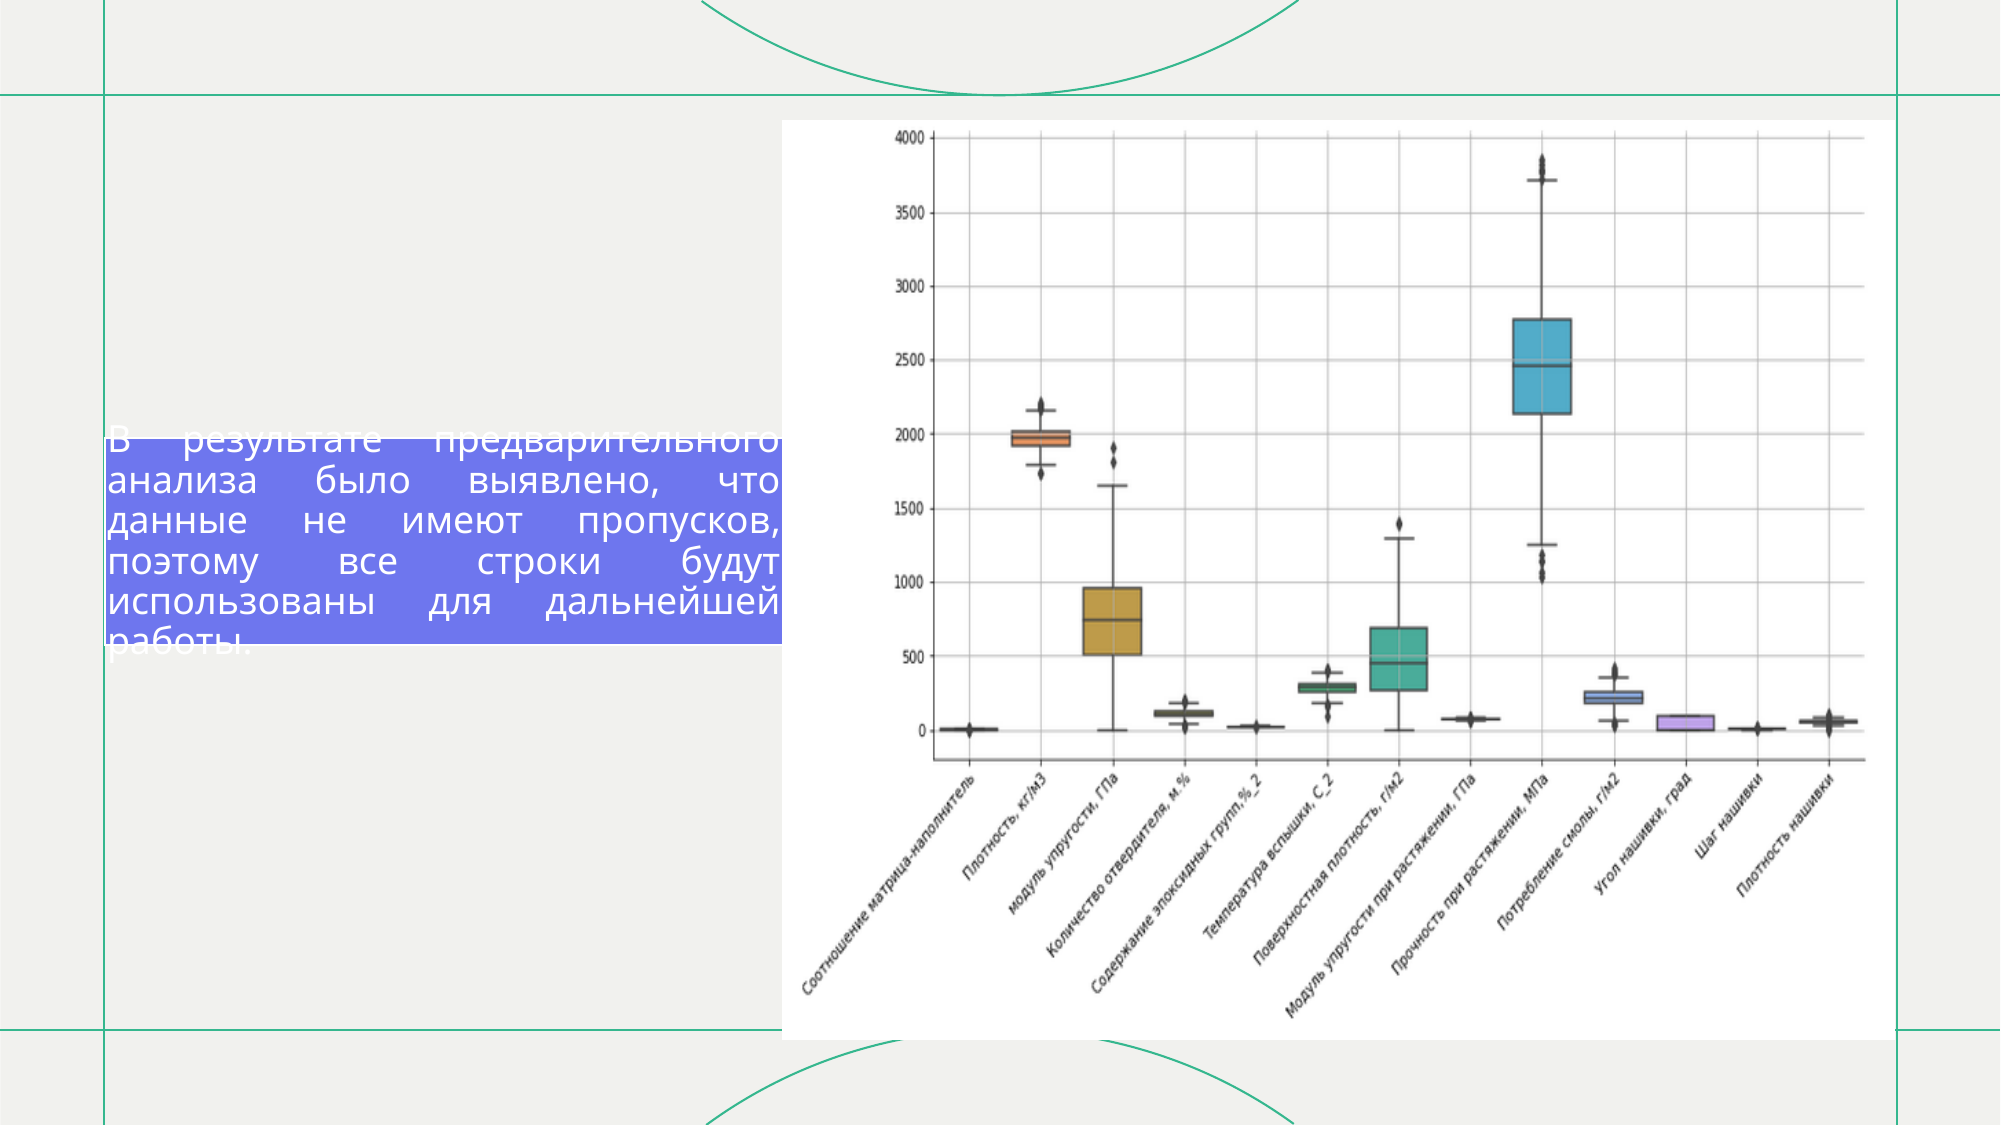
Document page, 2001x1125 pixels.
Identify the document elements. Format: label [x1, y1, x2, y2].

list [782, 120, 1895, 1040]
text_box [105, 120, 783, 963]
